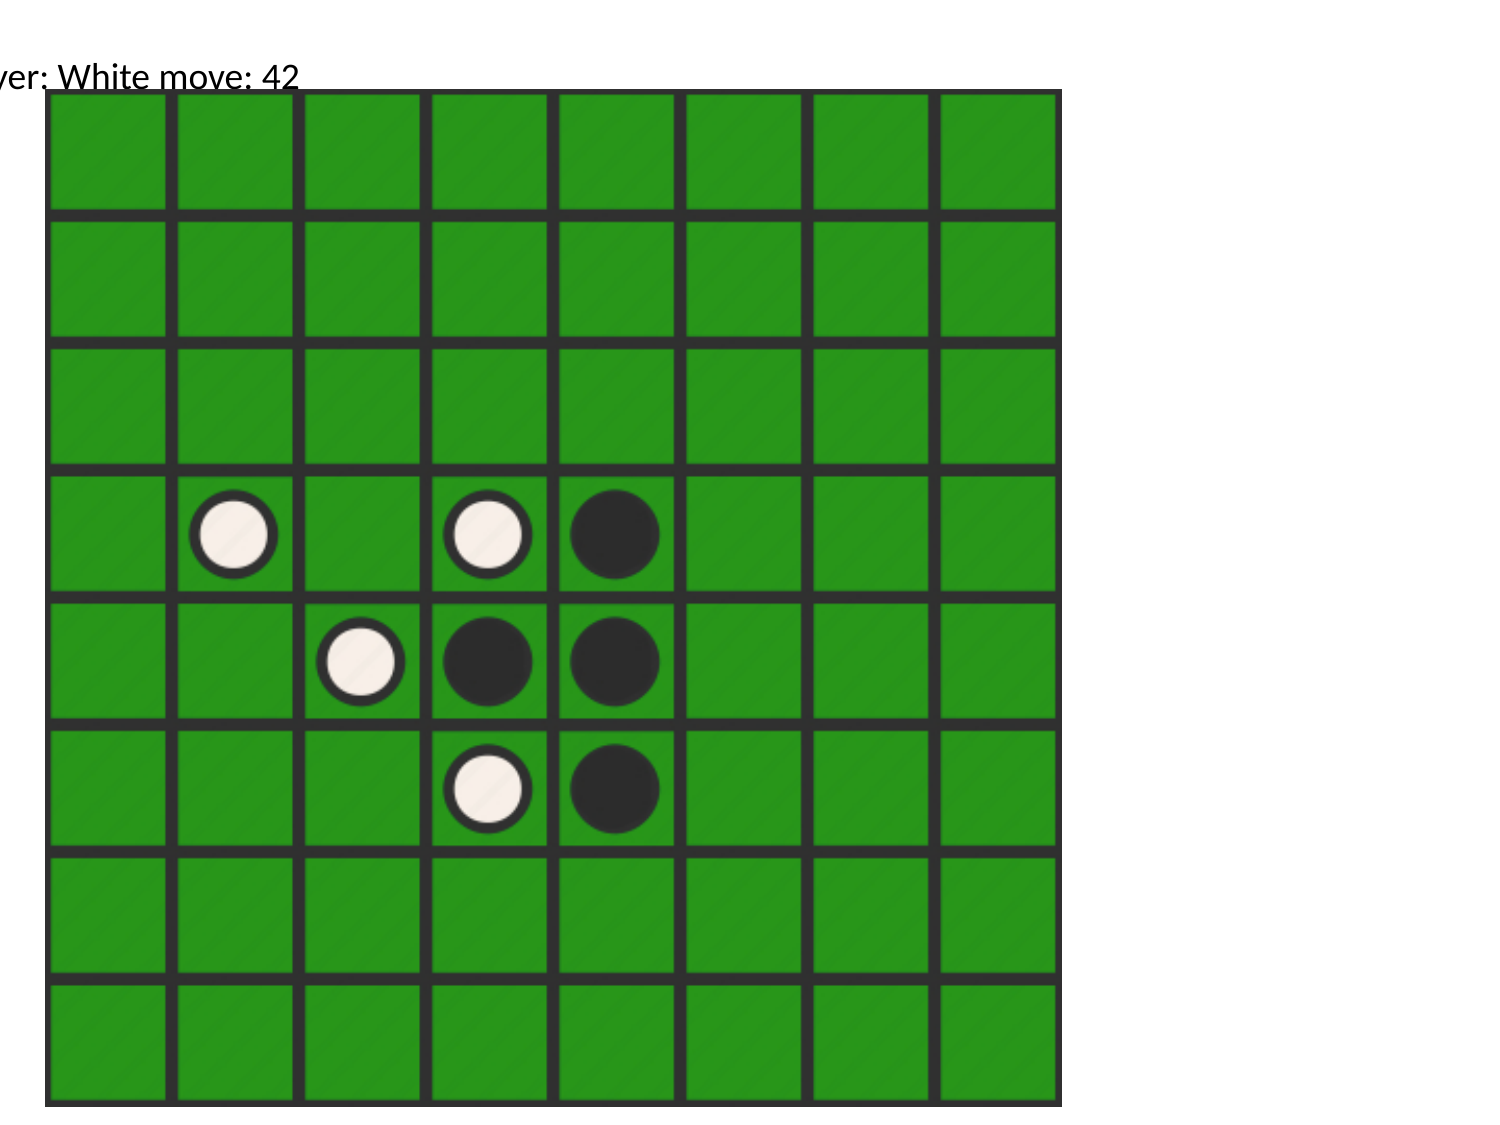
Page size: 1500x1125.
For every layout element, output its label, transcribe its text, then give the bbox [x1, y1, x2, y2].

text_box turn: 4 player: White move: 42 [0, 44, 315, 105]
picture [44, 89, 1062, 1107]
